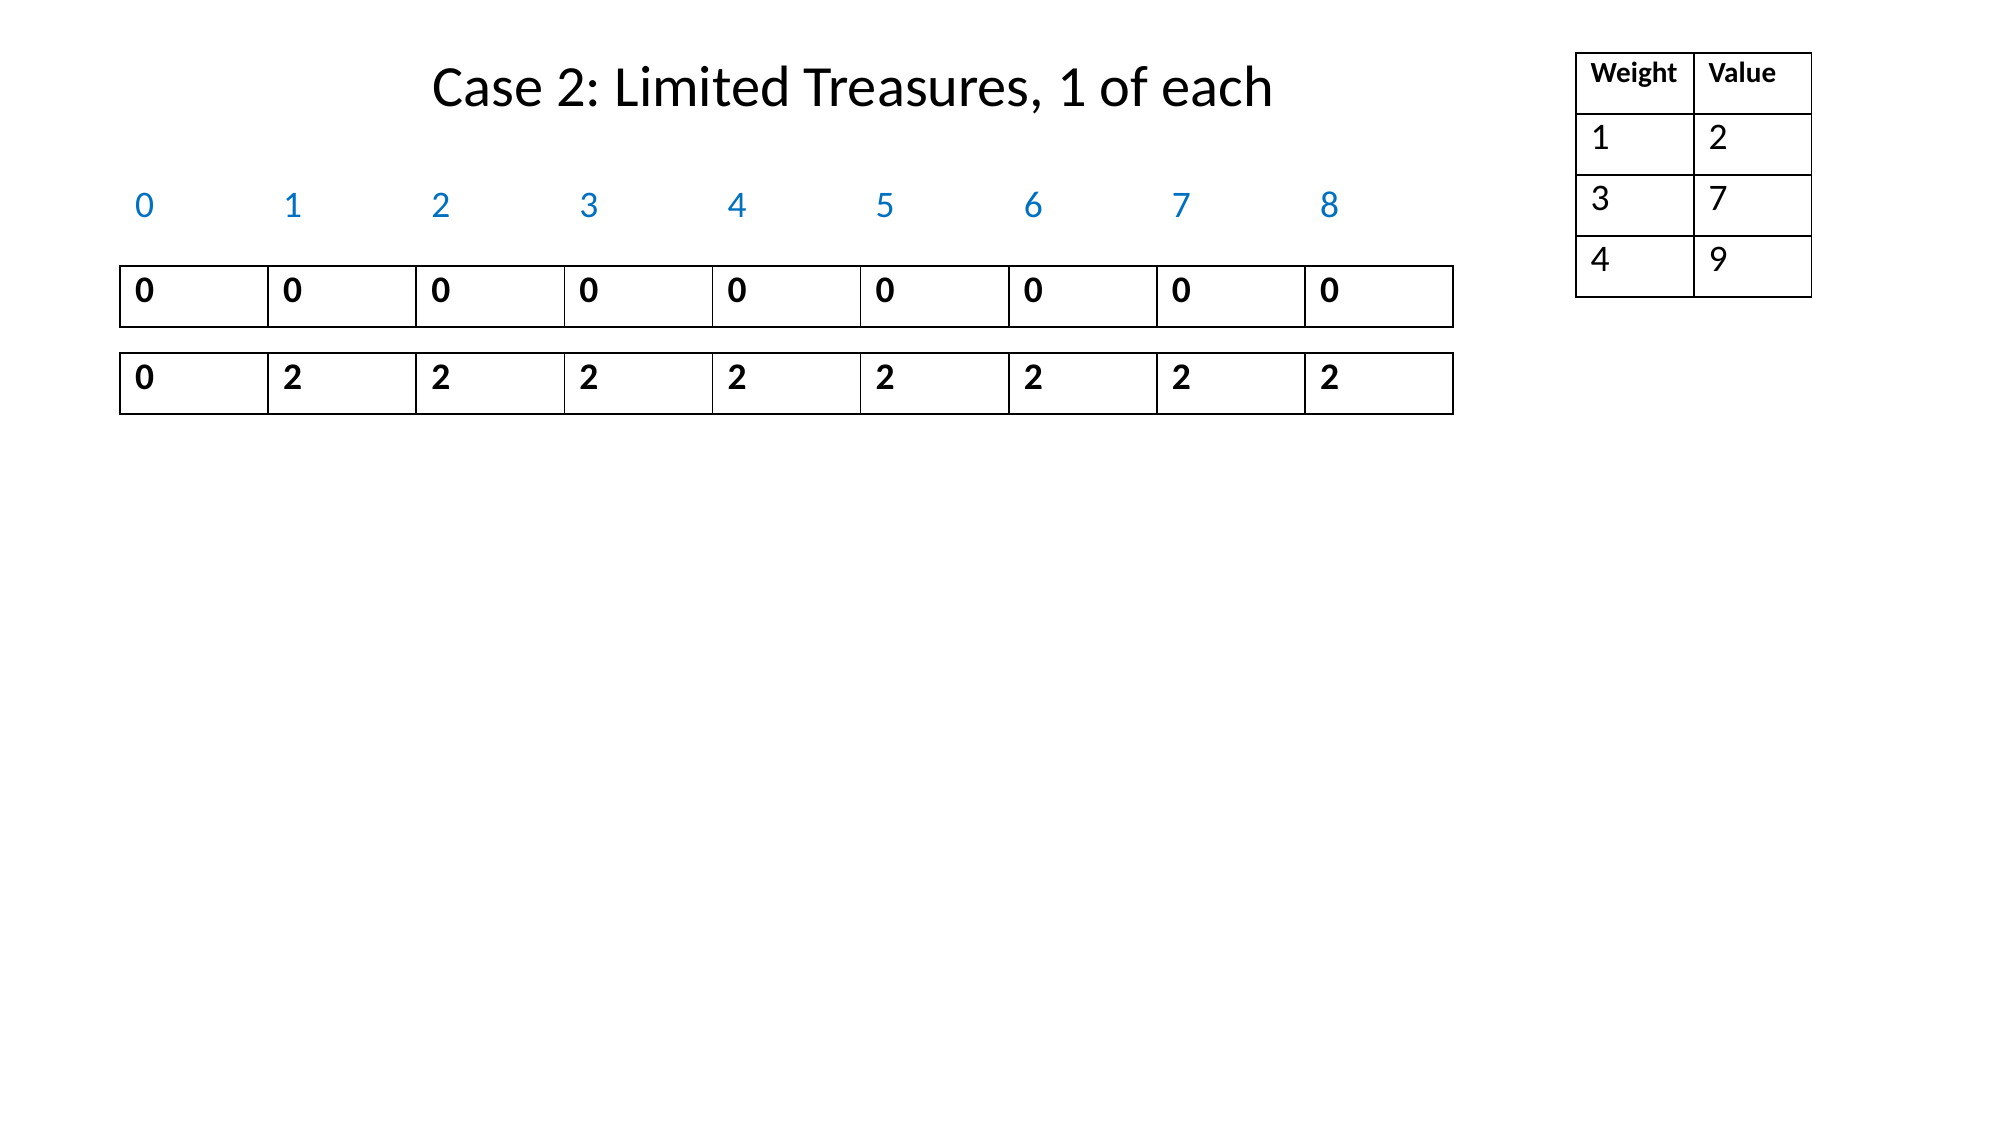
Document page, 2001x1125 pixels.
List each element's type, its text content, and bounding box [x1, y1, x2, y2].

table_header 2 [1010, 354, 1156, 413]
text_box Case 2: Limited Treasures, 1 of each [417, 40, 1290, 126]
table_header 8 [1305, 181, 1453, 242]
table_cell 2 [1695, 115, 1811, 174]
table_header 5 [861, 181, 1009, 242]
table_header 7 [1157, 181, 1305, 242]
table_header 0 [1158, 267, 1304, 326]
table_header 2 [565, 354, 712, 413]
table_cell 7 [1695, 176, 1811, 235]
table_header 0 [269, 267, 415, 326]
table_header 2 [416, 181, 564, 242]
table_header 0 [121, 267, 267, 326]
table_header Value [1695, 54, 1811, 113]
table_header 0 [713, 267, 860, 326]
table_header 0 [120, 181, 268, 242]
table_header 2 [713, 354, 860, 413]
table_header 4 [713, 181, 861, 242]
table_header 0 [121, 354, 267, 413]
table_header 0 [1306, 267, 1452, 326]
table_header 2 [1158, 354, 1304, 413]
table_cell 9 [1695, 237, 1811, 296]
table_header 2 [1306, 354, 1452, 413]
table_header 0 [861, 267, 1008, 326]
table_cell 3 [1577, 176, 1693, 235]
table_header 2 [861, 354, 1008, 413]
table_cell 1 [1577, 115, 1693, 174]
table_header 1 [268, 181, 416, 242]
table_header 0 [1010, 267, 1156, 326]
table_header 2 [269, 354, 415, 413]
table_header 0 [565, 267, 712, 326]
table_header 0 [417, 267, 564, 326]
table_cell 4 [1577, 237, 1693, 296]
table_header 3 [564, 181, 713, 242]
table_header 2 [417, 354, 564, 413]
table_header 6 [1009, 181, 1157, 242]
table_header Weight [1577, 54, 1693, 113]
